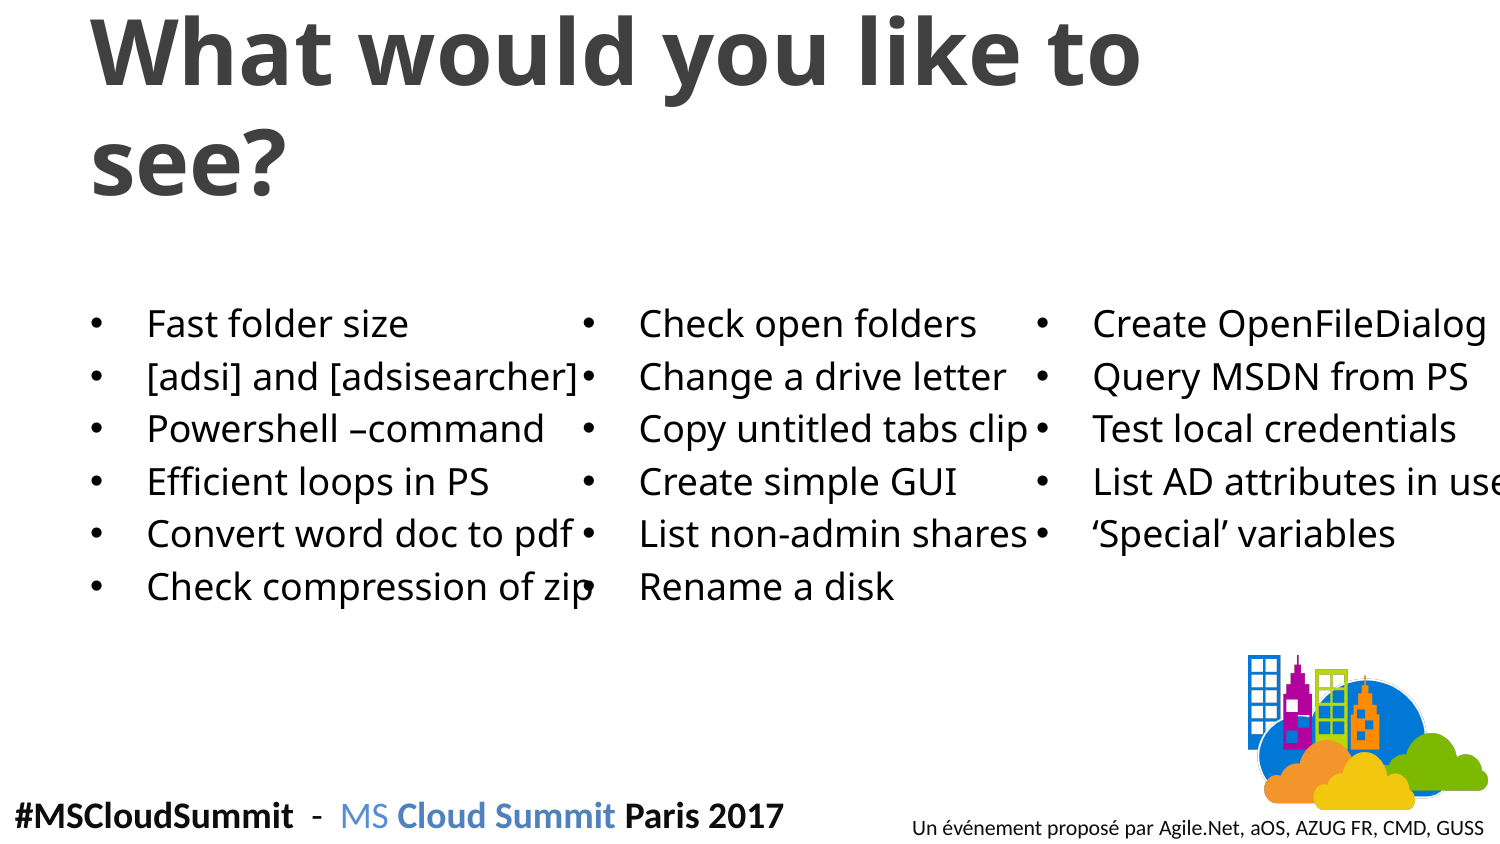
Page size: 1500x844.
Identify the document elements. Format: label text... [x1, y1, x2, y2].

picture [1248, 779, 1488, 810]
list Fast folder size [adsi] and [adsisearcher] Powershell –command Efficient loops in PS Convert word doc to pdf Check compression of zip [75, 292, 567, 779]
text_box Create OpenFileDialog Query MSDN from PS Test local credentials List AD attributes in use ‘Special’ variables [1021, 292, 1500, 779]
title What would you like to see? [75, 33, 1294, 175]
list Check open folders Change a drive letter Copy untitled tabs clip Create simple GUI List non-admin shares Rename a disk [567, 292, 1021, 779]
